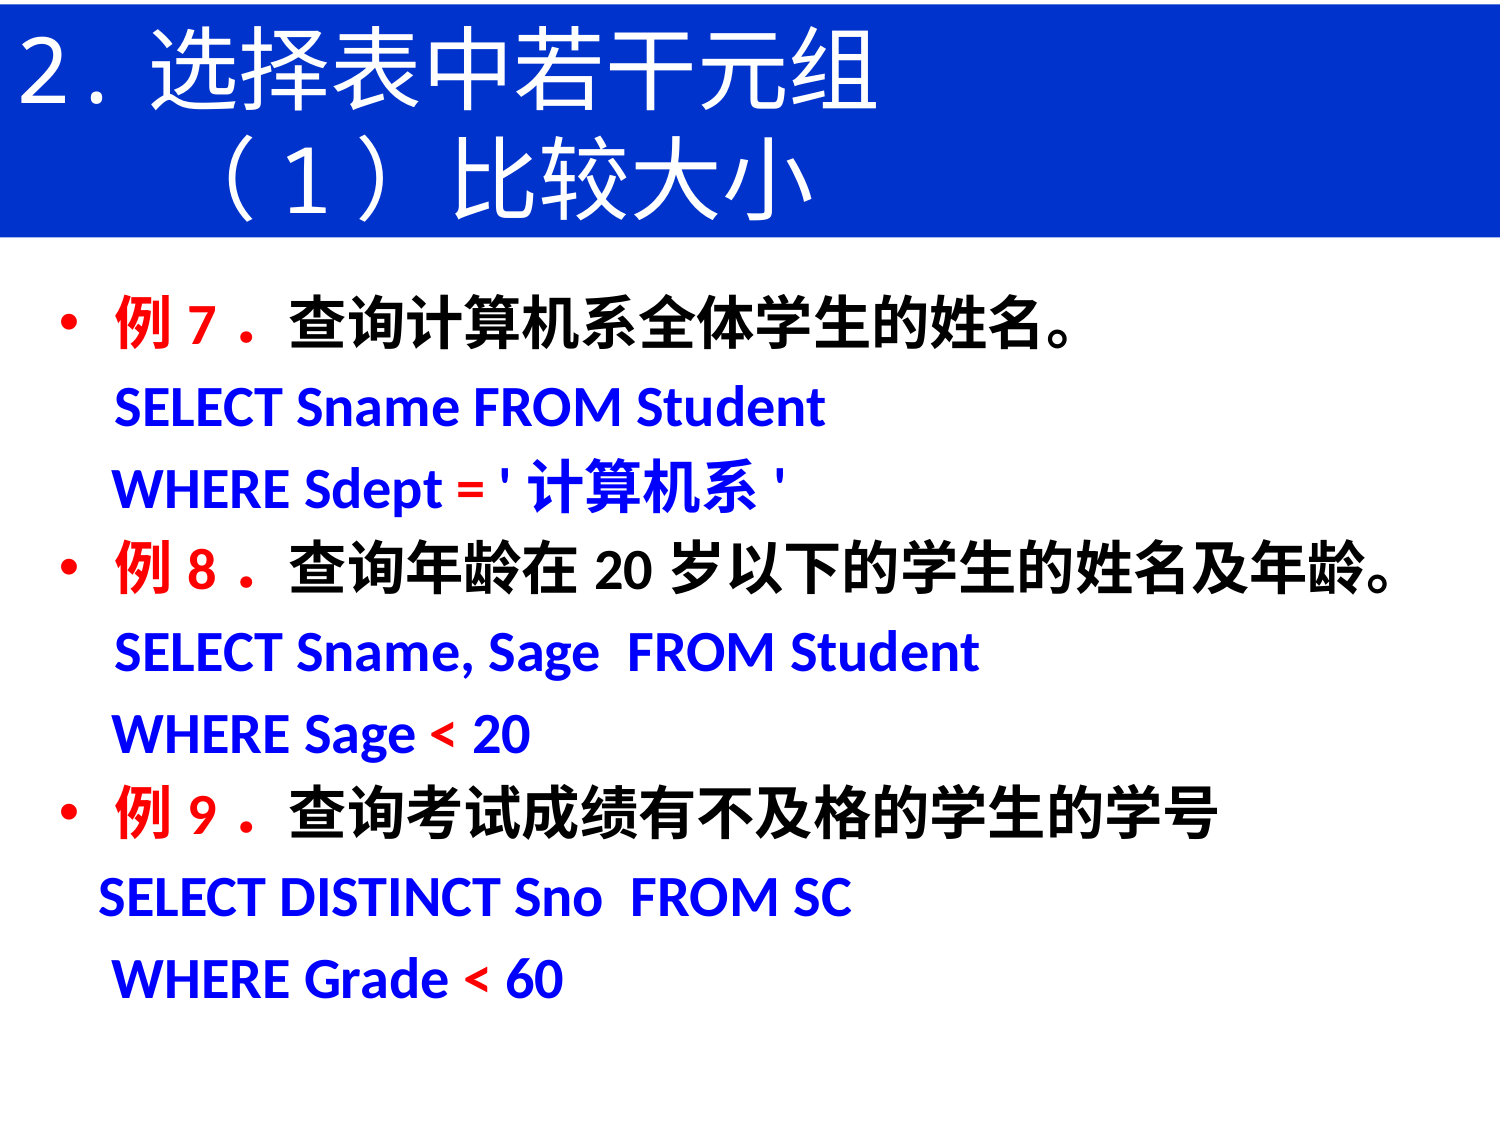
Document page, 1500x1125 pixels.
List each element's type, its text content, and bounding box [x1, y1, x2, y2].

title 2.选择表中若干元组 （1）比较大小 [0, 7, 1500, 238]
list 例7．查询计算机系全体学生的姓名。 SELECT Sname FROM Student WHERE Sdept = '计算机系' 例8．查询年龄在20岁以下的学生的姓名及年龄。 SELECT Sname, Sage FROM Student WHERE Sage < 20 例9．查询考试成绩有不及格的学生的学号 SELECT DISTINCT Sno FROM SC WHERE Grade < 60 [43, 278, 1457, 1106]
